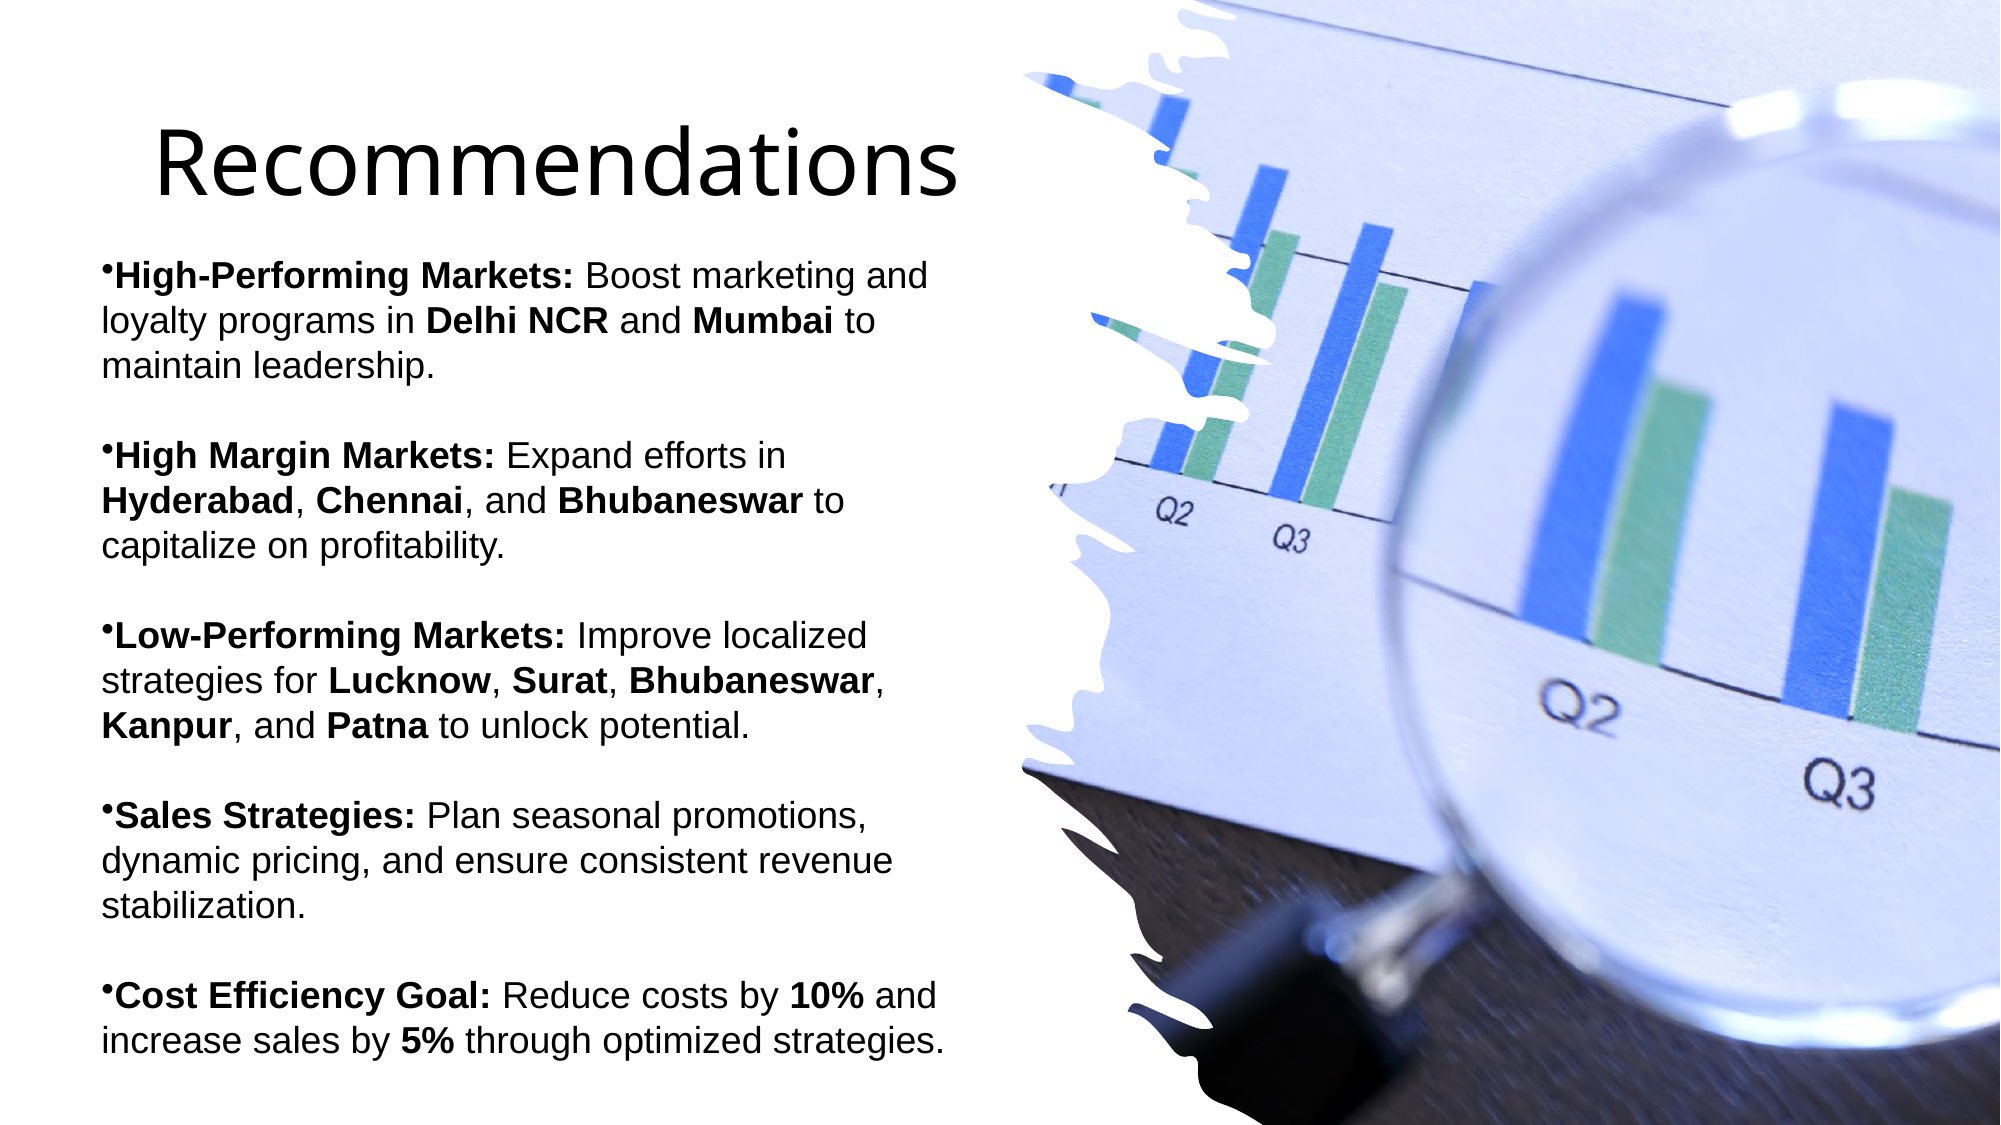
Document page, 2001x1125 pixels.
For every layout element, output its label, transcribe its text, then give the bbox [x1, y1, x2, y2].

text_box [0, 0, 1021, 1125]
list High-Performing Markets: Boost marketing and loyalty programs in Delhi NCR and Mumbai to maintain leadership. High Margin Markets: Expand efforts in Hyderabad, Chennai, and Bhubaneswar to capitalize on profitability. Low-Performing Markets: Improve localized strategies for Lucknow, Surat, Bhubaneswar, Kanpur, and Patna to unlock potential. Sales Strategies: Plan seasonal promotions, dynamic pricing, and ensure consistent revenue stabilization. Cost Efficiency Goal: Reduce costs by 10% and increase sales by 5% through optimized strategies. [86, 243, 971, 1069]
title Recommendations [137, 59, 999, 272]
picture [1021, 0, 2000, 1125]
